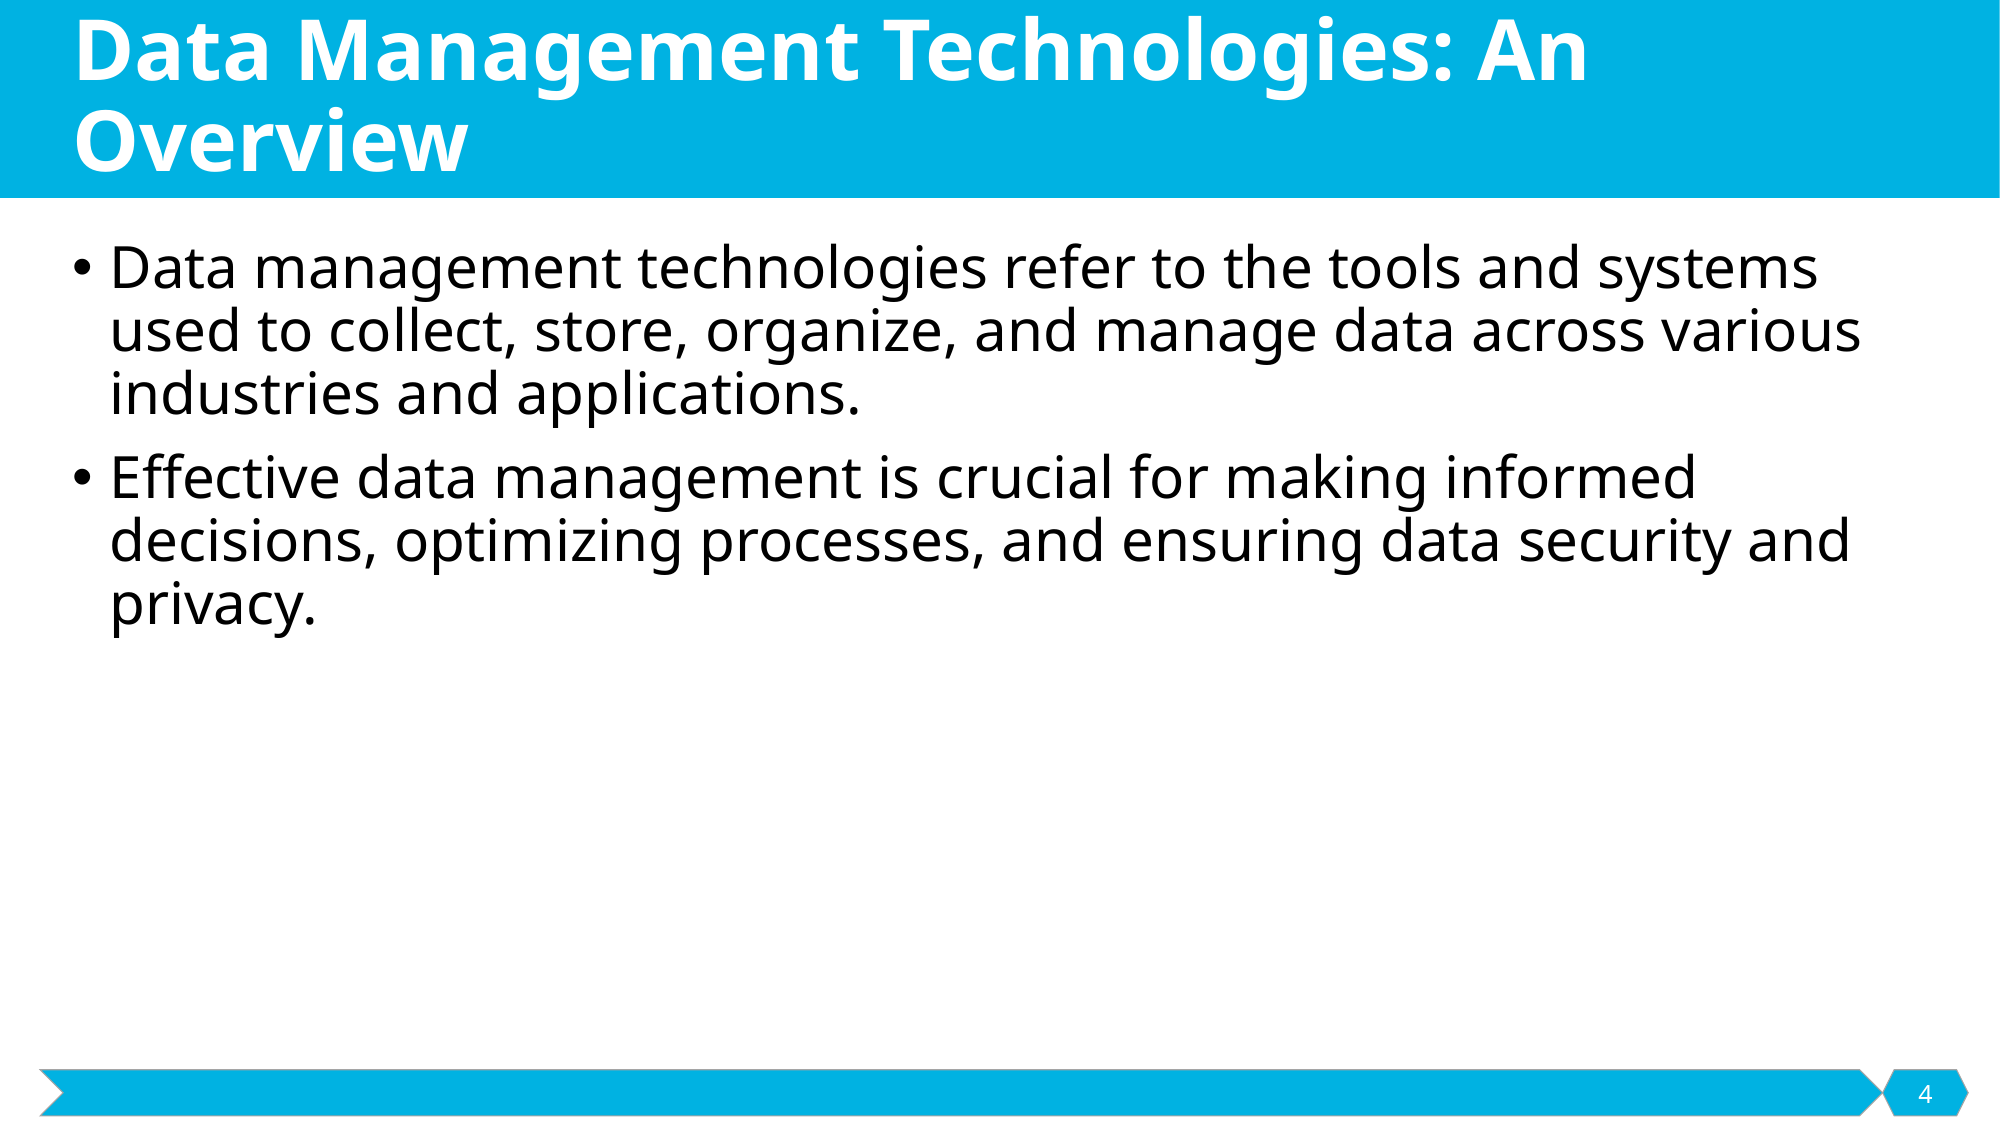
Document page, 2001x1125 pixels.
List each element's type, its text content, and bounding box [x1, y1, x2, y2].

title Data Management Technologies: An Overview [56, 0, 1969, 199]
slide_number 4 [1882, 1065, 1969, 1125]
list Data management technologies refer to the tools and systems used to collect, store, organize, and manage data across various industries and applications. Effective data management is crucial for making informed decisions, optimizing processes, and ensuring data security and privacy. [56, 230, 1969, 1010]
